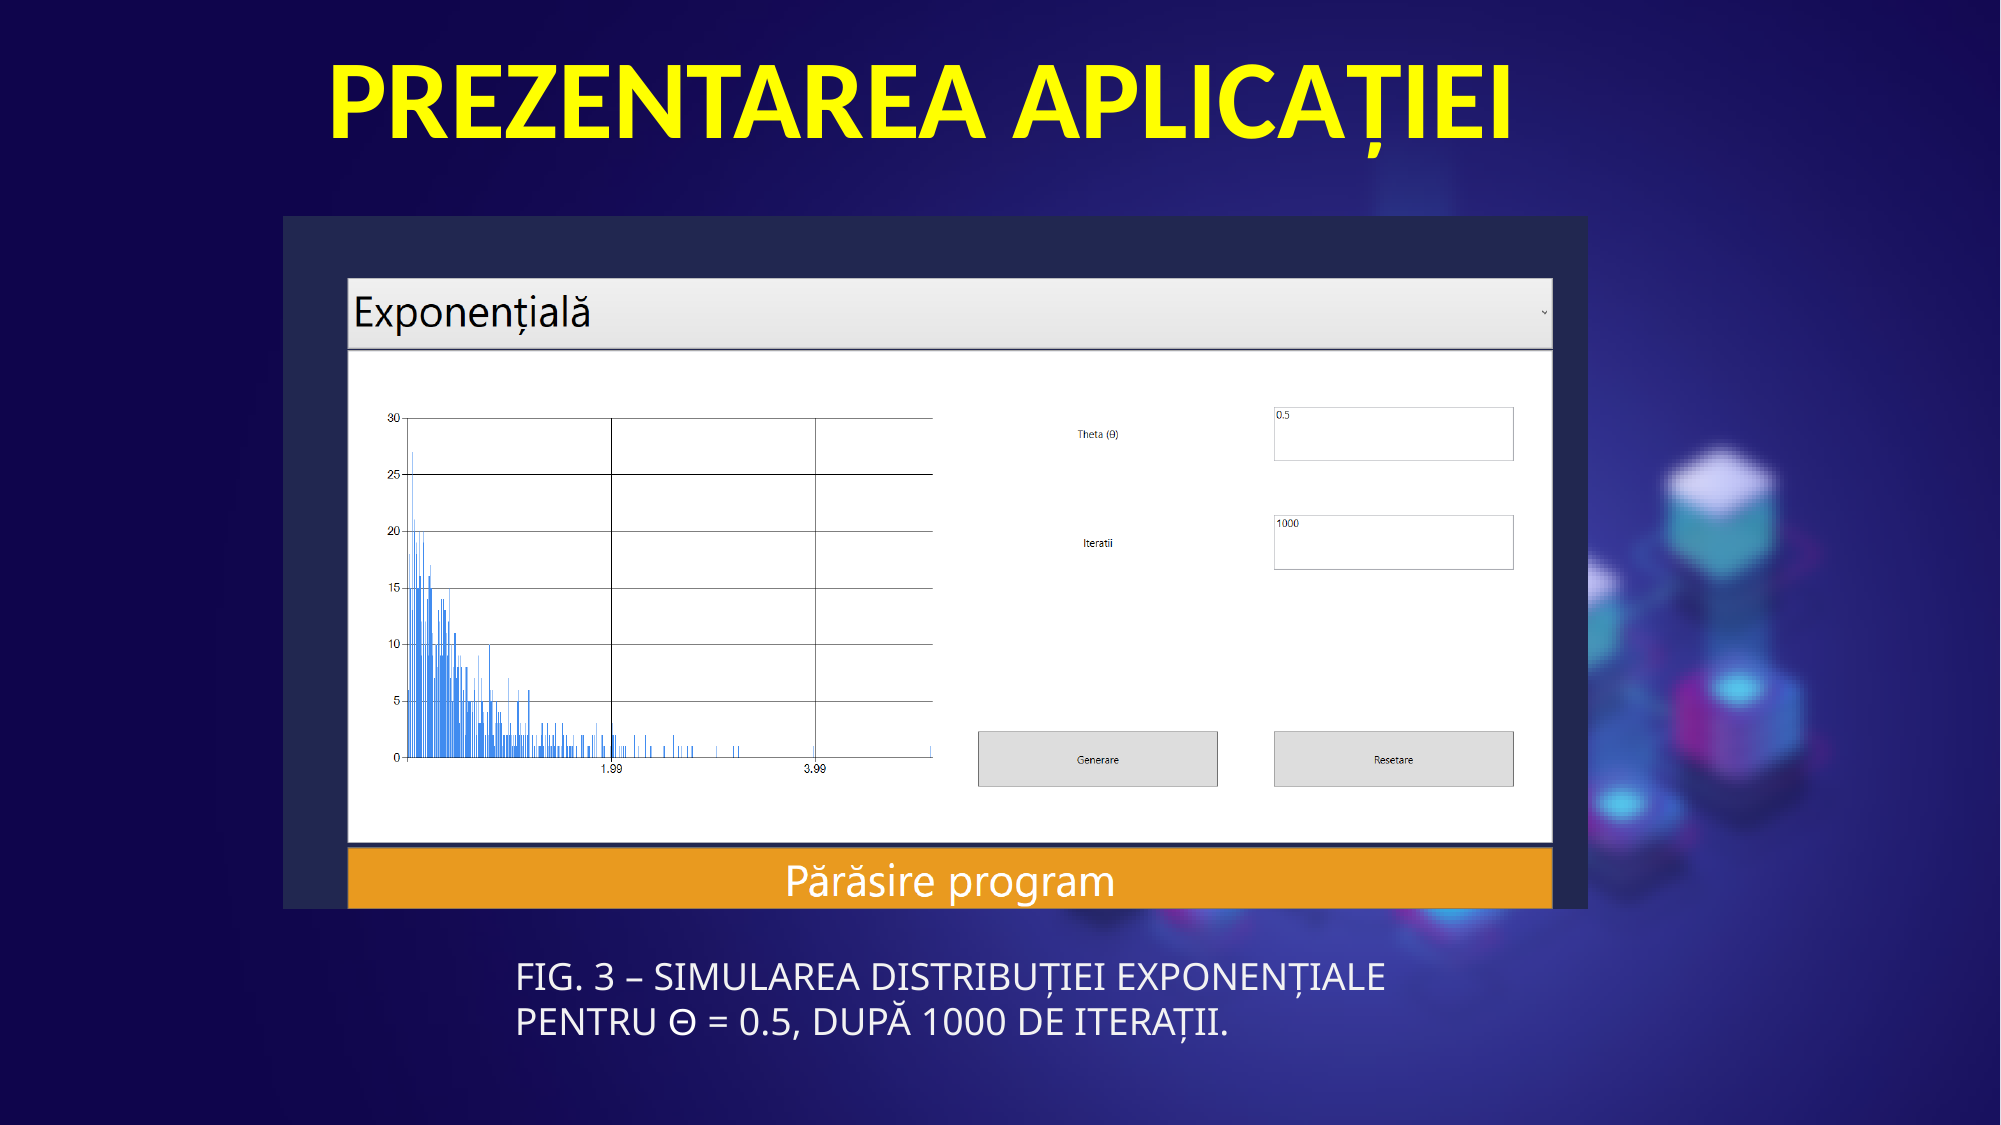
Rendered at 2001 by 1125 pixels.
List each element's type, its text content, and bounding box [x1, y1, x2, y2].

picture [0, 0, 2001, 1125]
text_box FIG. 3 – SIMULAREA DISTRIBUȚIEI EXPONENȚIALE PENTRU Θ = 0.5, DUPĂ 1000 DE ITERAȚII. [500, 945, 1500, 1051]
text_box PREZENTAREA APLICAȚIEI [0, 49, 1845, 169]
